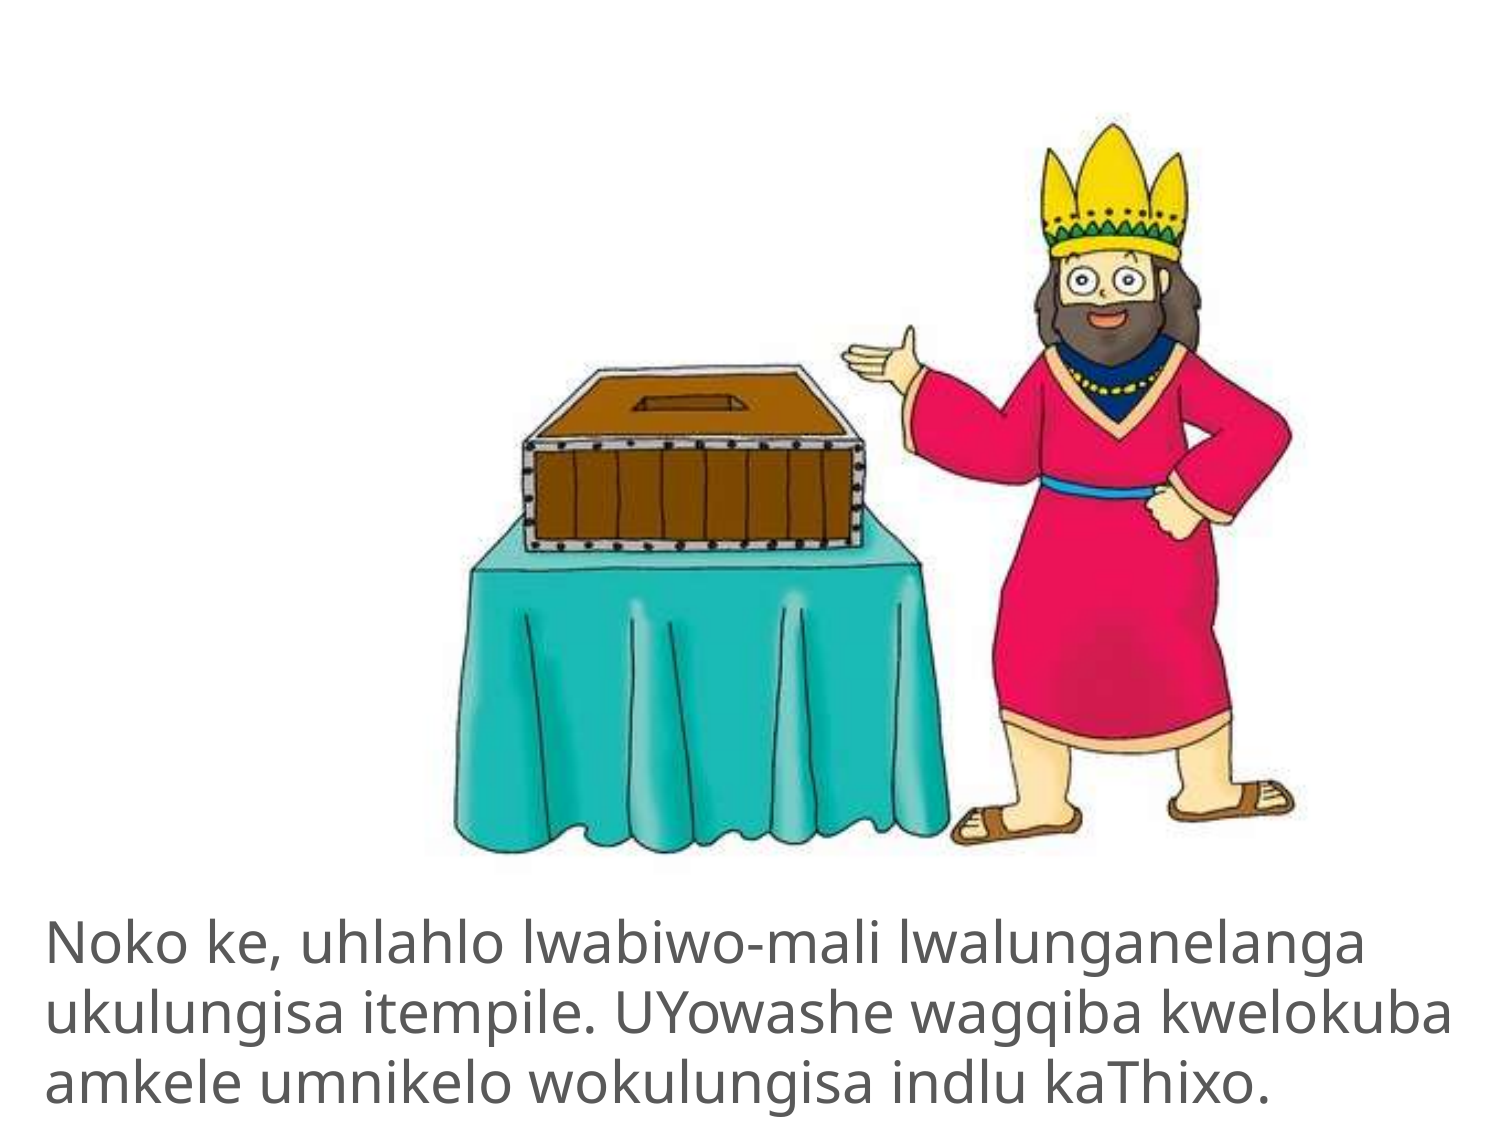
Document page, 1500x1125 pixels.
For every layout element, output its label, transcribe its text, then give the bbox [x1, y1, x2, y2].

picture [2, 6, 1436, 894]
text_box Noko ke, uhlahlo lwabiwo-mali lwalunganelanga ukulungisa itempile. UYowashe wagqiba kwelokuba amkele umnikelo wokulungisa indlu kaThixo. [29, 897, 1500, 1123]
